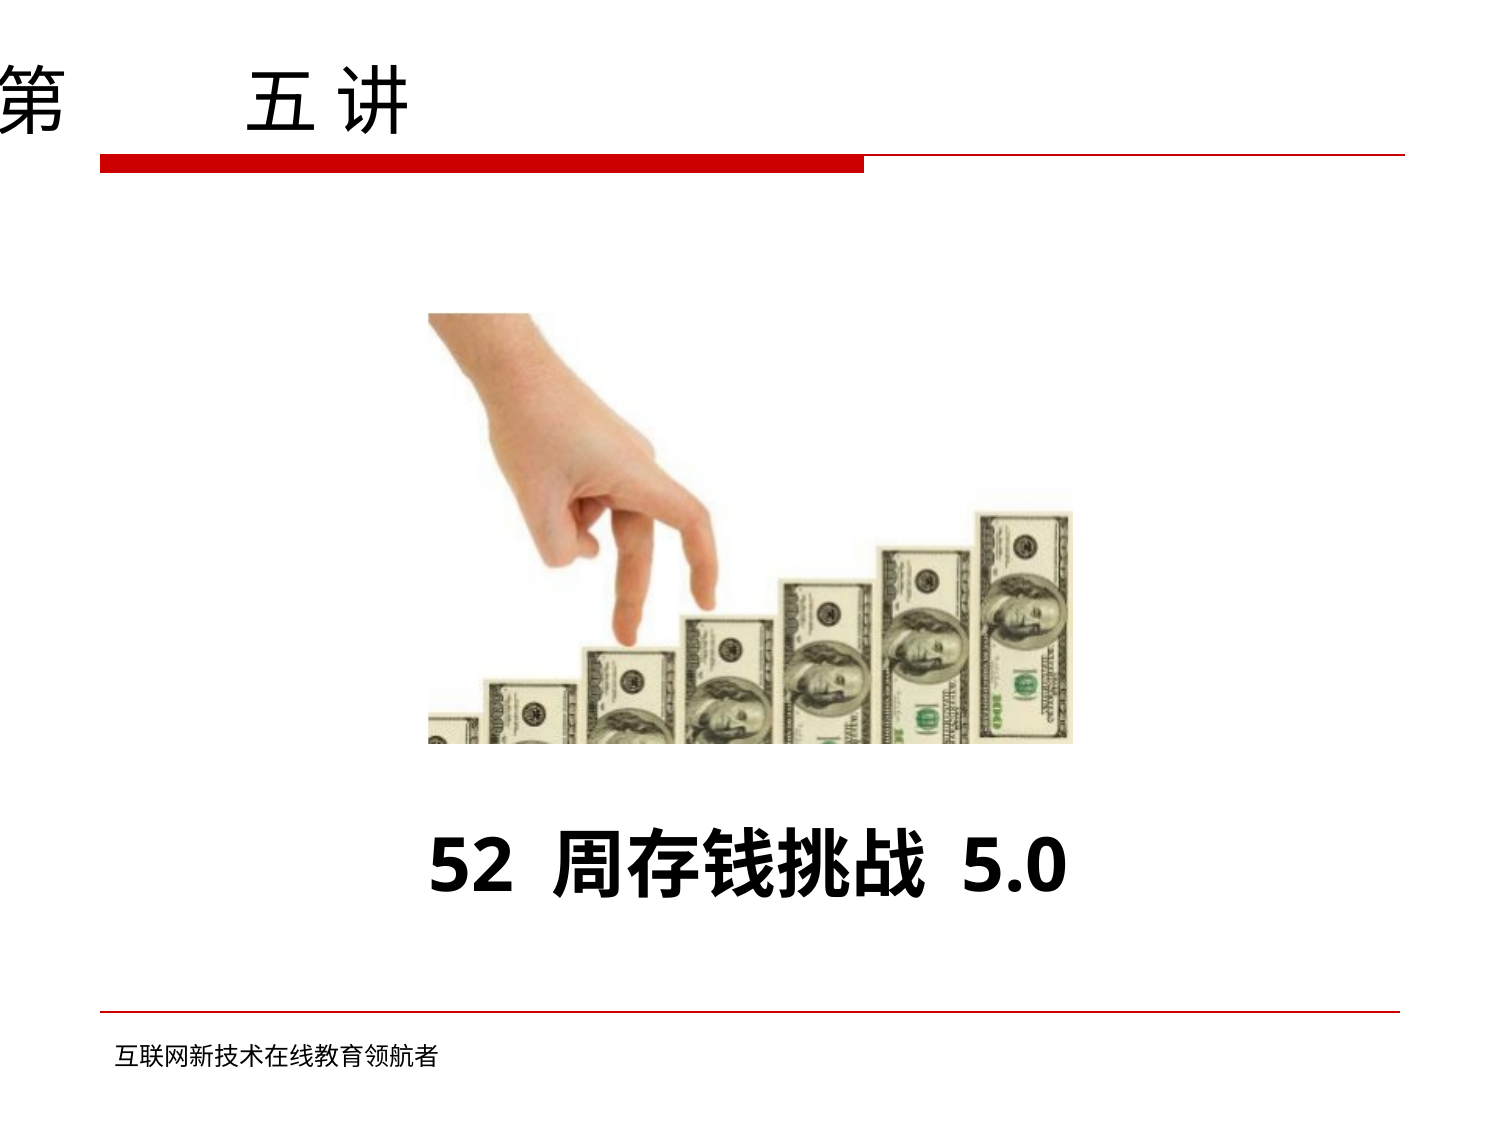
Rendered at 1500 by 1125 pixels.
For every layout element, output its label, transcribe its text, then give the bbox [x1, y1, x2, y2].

text_box 互联网新技术在线教育领航者 [114, 1047, 440, 1079]
text_box 第 LOGO 五 讲 [0, 35, 411, 152]
text_box [98, 153, 866, 175]
text_box 52 周存钱挑战 5.0 [428, 808, 1069, 914]
picture [426, 312, 1074, 745]
